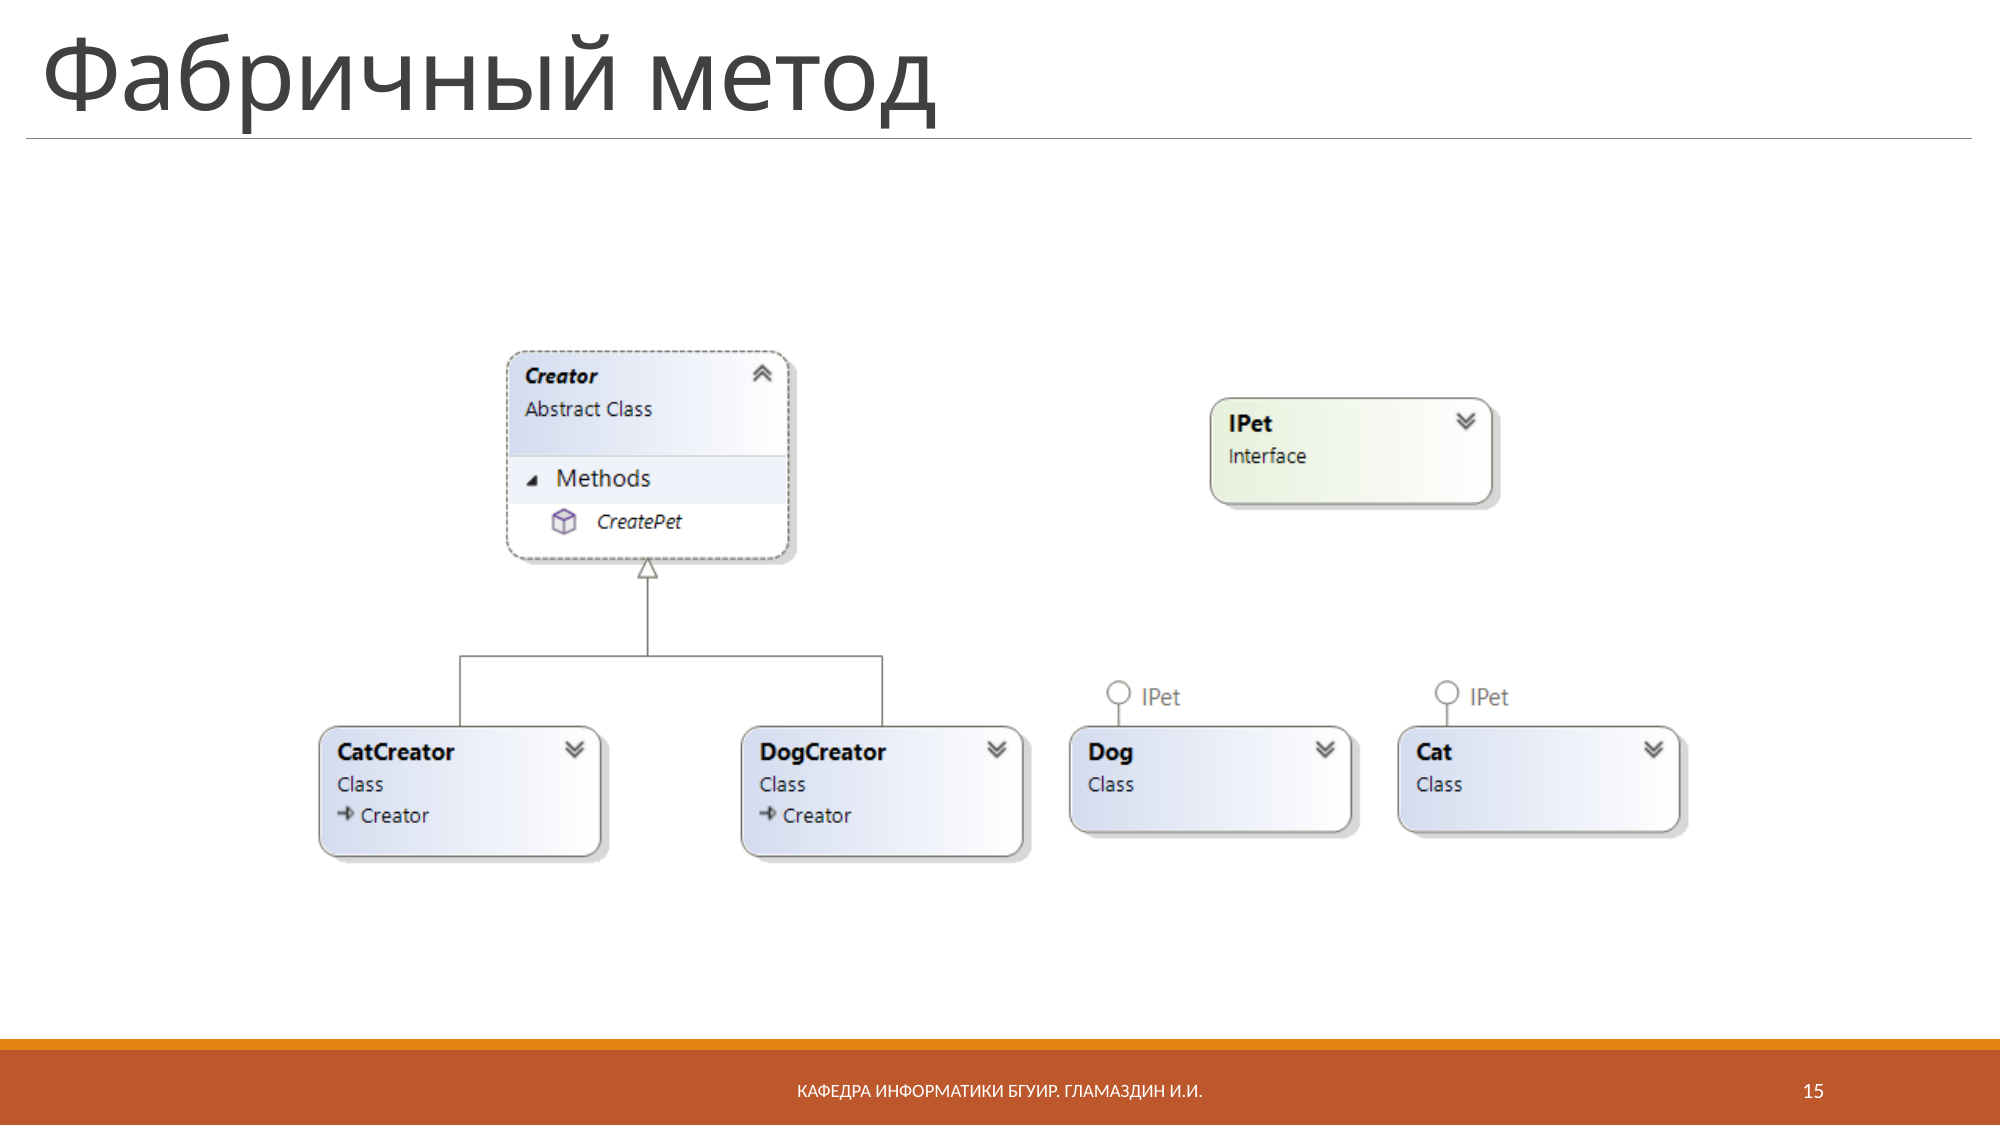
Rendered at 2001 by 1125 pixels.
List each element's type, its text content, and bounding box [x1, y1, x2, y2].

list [299, 331, 1698, 874]
title Фабричный метод [25, 14, 1972, 139]
slide_number 15 [1624, 1059, 1840, 1120]
footer Кафедра информатики бгуир. Гламаздин И.и. [604, 1059, 1396, 1120]
